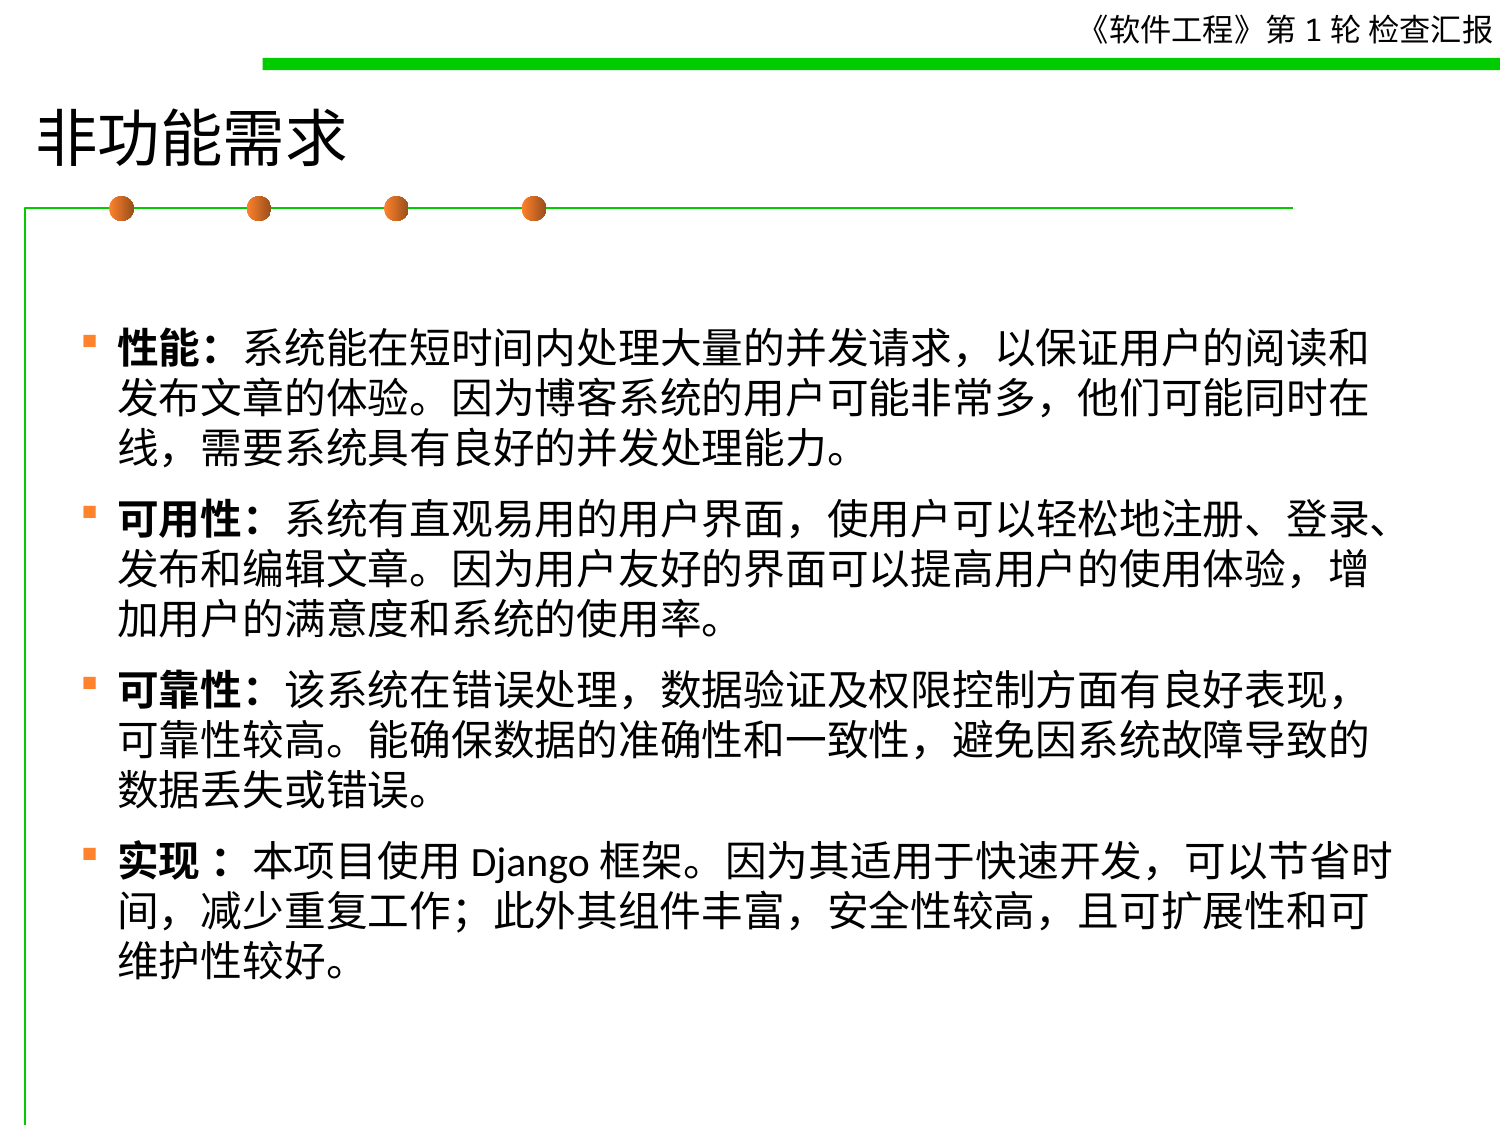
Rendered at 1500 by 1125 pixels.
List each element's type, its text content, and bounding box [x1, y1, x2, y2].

title 非功能需求 [20, 83, 1415, 190]
list 性能：系统能在短时间内处理大量的并发请求，以保证用户的阅读和发布文章的体验。因为博客系统的用户可能非常多，他们可能同时在线，需要系统具有良好的并发处理能力。 可用性：系统有直观易用的用户界面，使用户可以轻松地注册、登录、发布和编辑文章。因为用户友好的界面可以提高用户的使用体验，增加用户的满意度和系统的使用率。 可靠性：该系统在错误处理，数据验证及权限控制方面有良好表现，可靠性较高。能确保数据的准确性和一致性，避免因系统故障导致的数据丢失或错误。 实现 ：本项目使用Django框架。因为其适用于快速开发，可以节省时间，减少重复工作；此外其组件丰富，安全性较高，且可扩展性和可维护性较好。 [64, 243, 1412, 1083]
